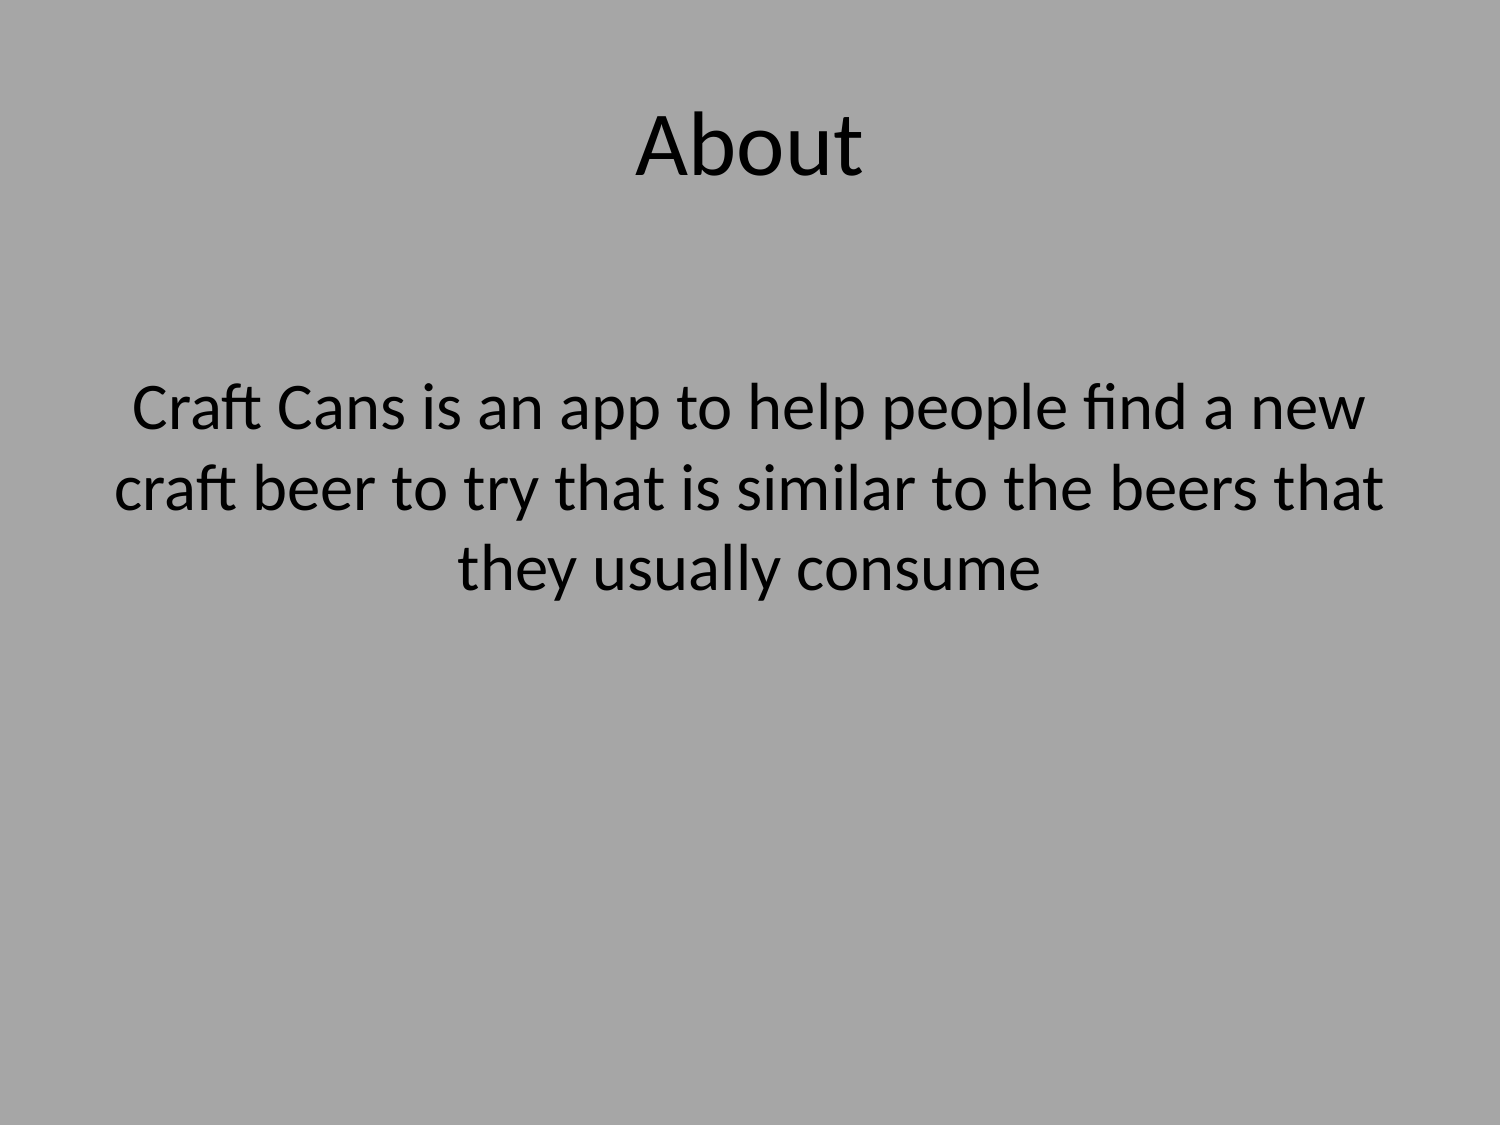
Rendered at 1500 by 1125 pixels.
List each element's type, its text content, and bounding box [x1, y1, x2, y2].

title About [75, 45, 1425, 233]
list Craft Cans is an app to help people find a new craft beer to try that is similar to the beers that they usually consume [75, 262, 1425, 1005]
